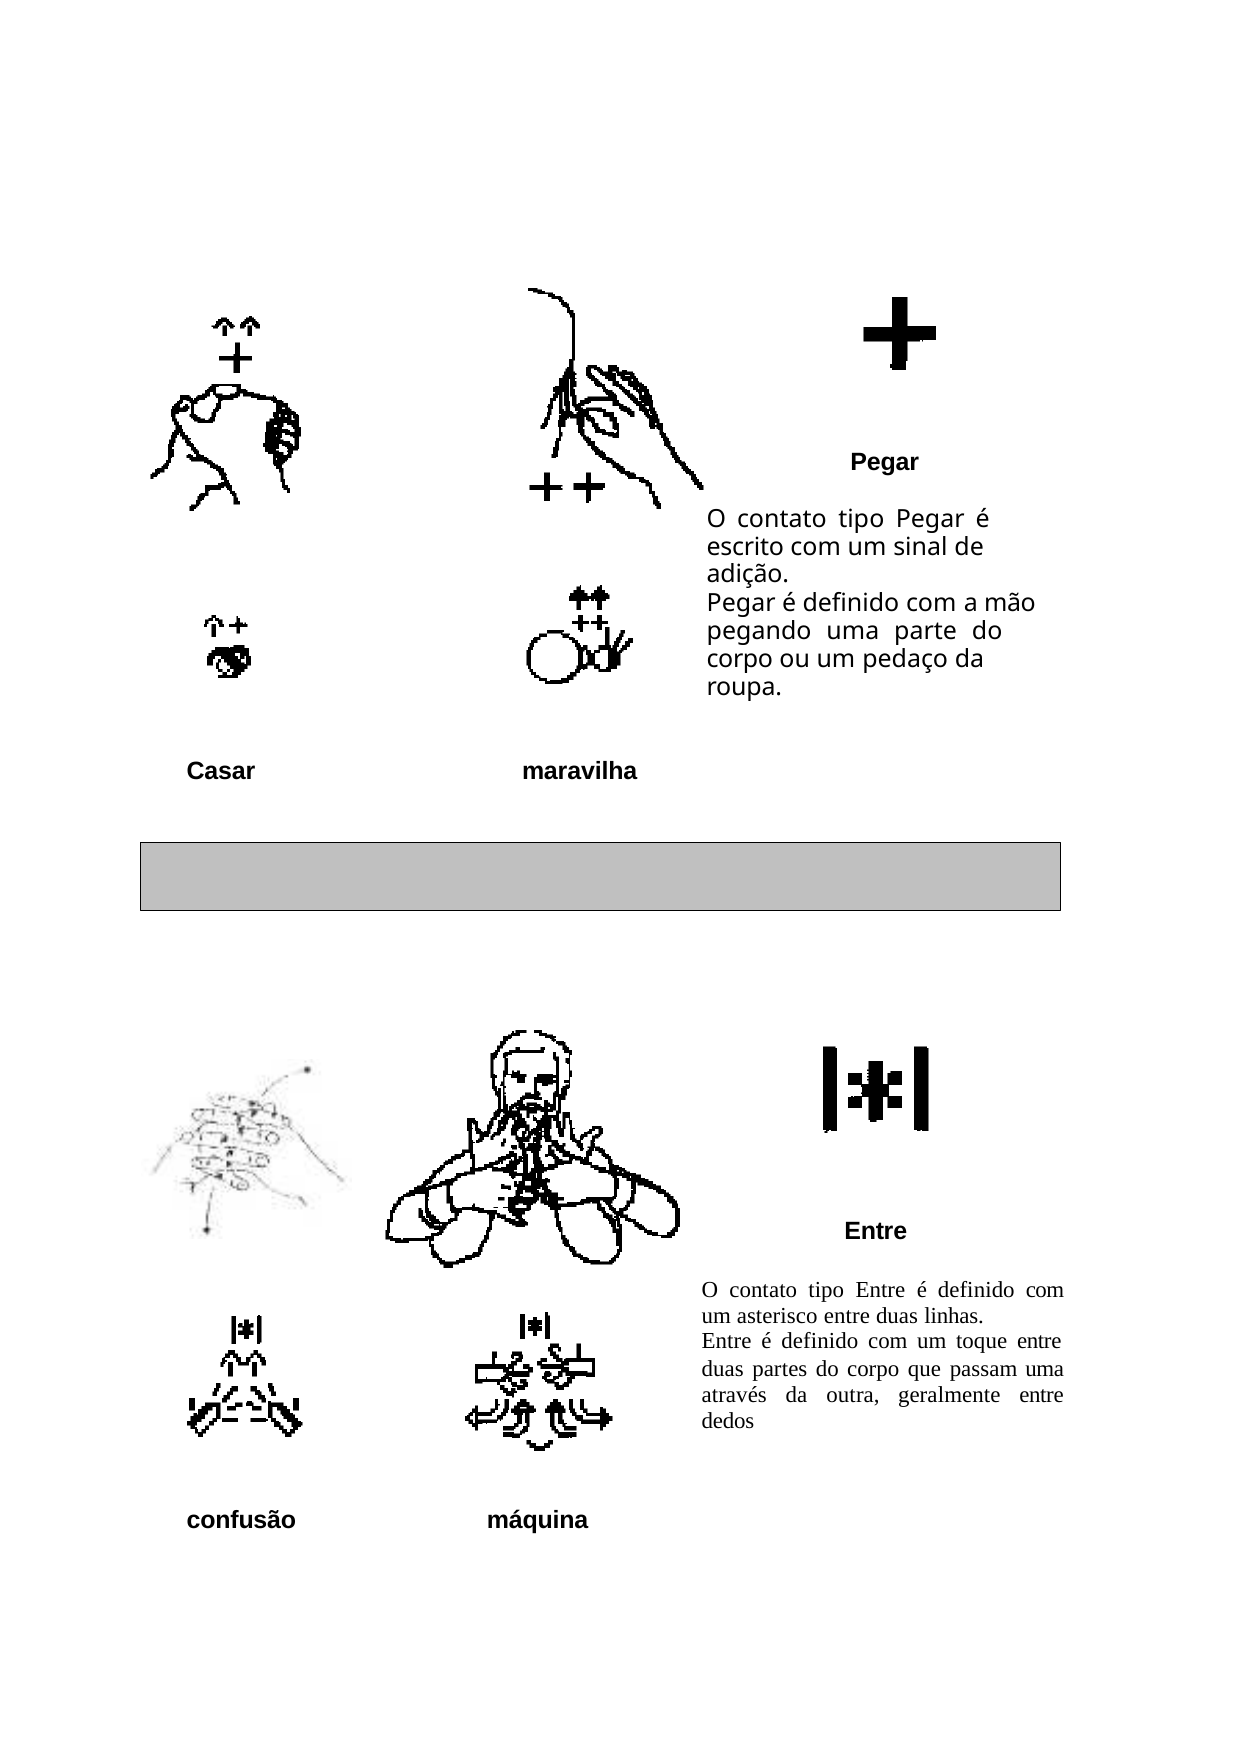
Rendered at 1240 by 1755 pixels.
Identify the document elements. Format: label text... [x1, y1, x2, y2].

picture [140, 1059, 353, 1239]
text_box Casar [184, 752, 259, 785]
text_box Entre O contato tipo Entre é definido com um asterisco entre duas linhas. Entre é definido com um toque entre duas partes do corpo que passam uma através da outra, geralmente entre dedos [699, 1212, 1065, 1433]
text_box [140, 841, 1061, 911]
text_box máquina [484, 1501, 592, 1534]
text_box maravilha [520, 752, 642, 785]
text_box Pegar O contato tipo Pegar é escrito com um sinal de adição. Pegar é definido com a mão pegando uma parte do corpo ou um pedaço da roupa. [710, 443, 1065, 701]
picture [164, 1312, 314, 1437]
picture [820, 282, 977, 390]
text_box confusão [184, 1501, 301, 1534]
picture [374, 1013, 688, 1460]
picture [798, 1024, 943, 1138]
picture [143, 282, 707, 716]
